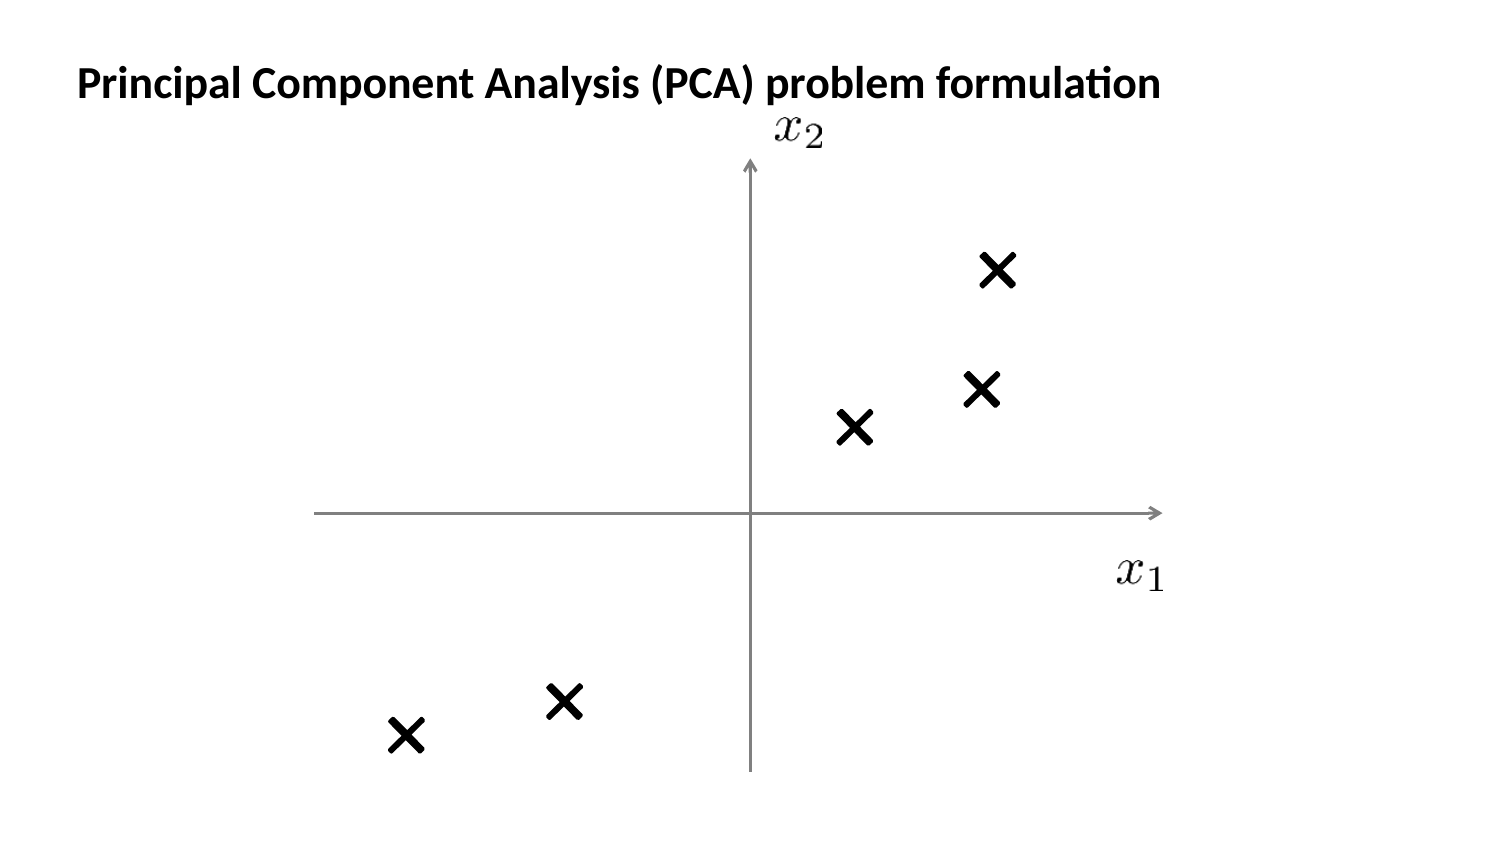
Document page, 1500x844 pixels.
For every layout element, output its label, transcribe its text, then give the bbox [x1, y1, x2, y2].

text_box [314, 117, 1163, 773]
text_box Principal Component Analysis (PCA) problem formulation [62, 45, 1425, 116]
